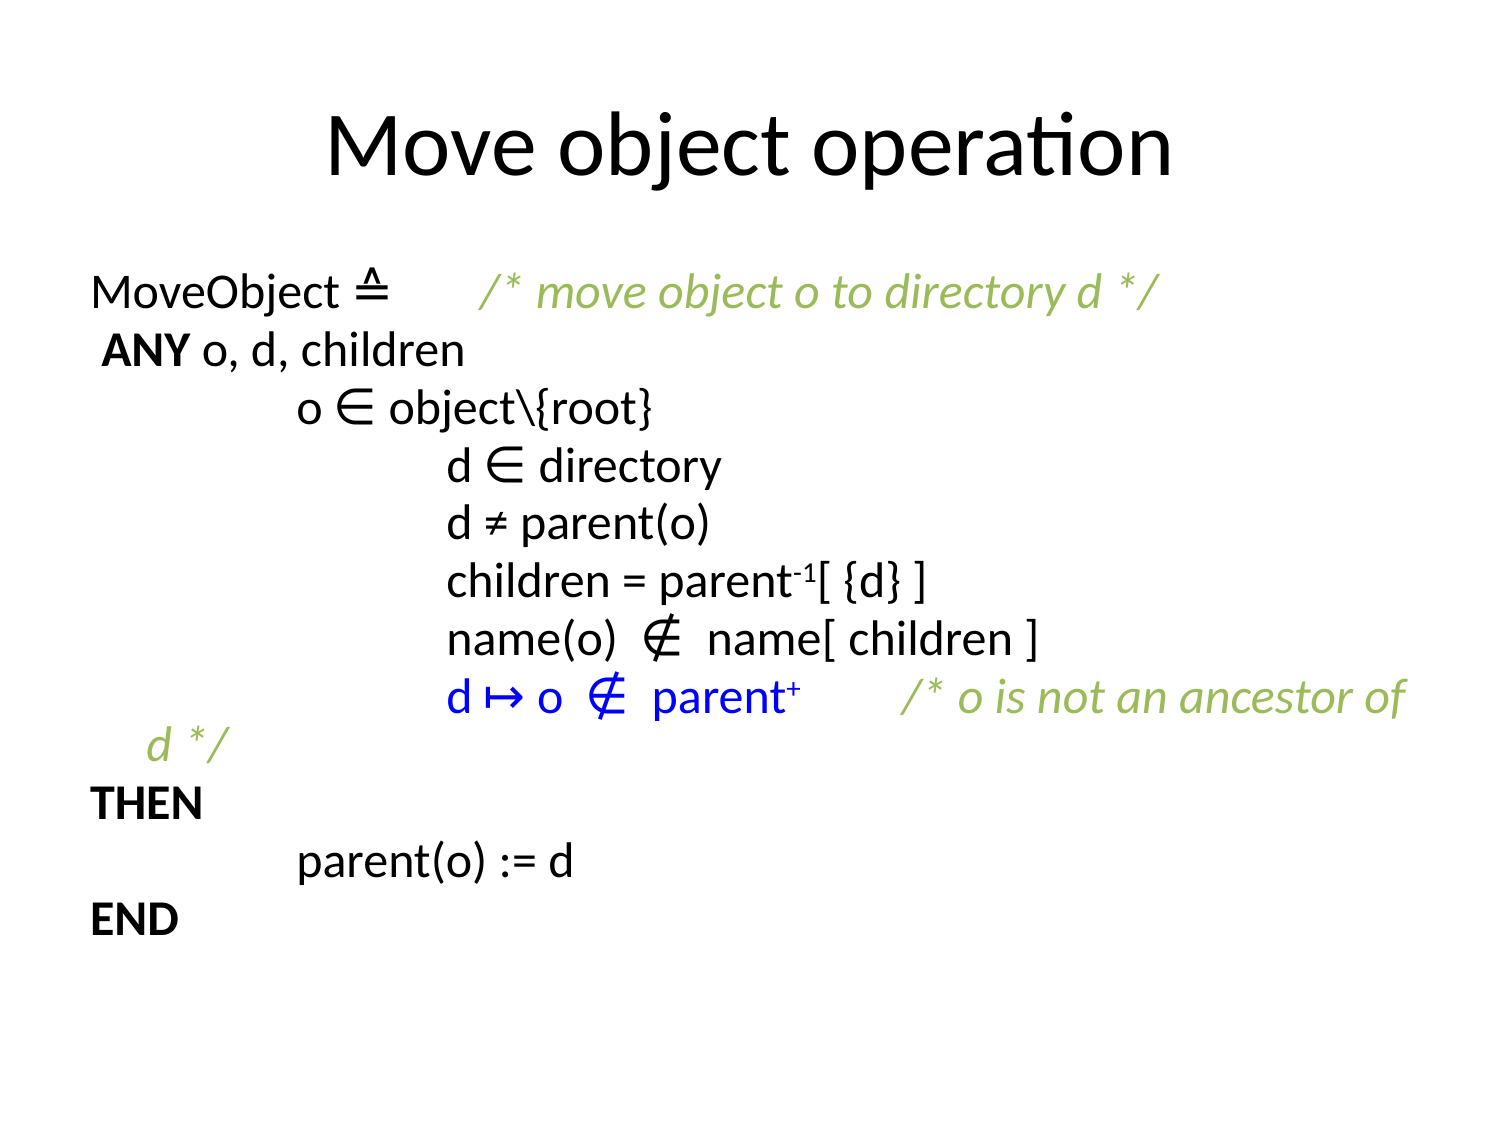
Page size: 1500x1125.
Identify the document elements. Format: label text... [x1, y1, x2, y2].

list MoveObject ≙ /* move object o to directory d */ ANY o, d, children o ∈ object\{root} d ∈ directory d ≠ parent(o) children = parent-1[ {d} ] name(o) ∉ name[ children ] d ↦ o ∉ parent+ /* o is not an ancestor of d */ THEN parent(o) := d END [75, 262, 1425, 1005]
title Move object operation [75, 45, 1425, 233]
